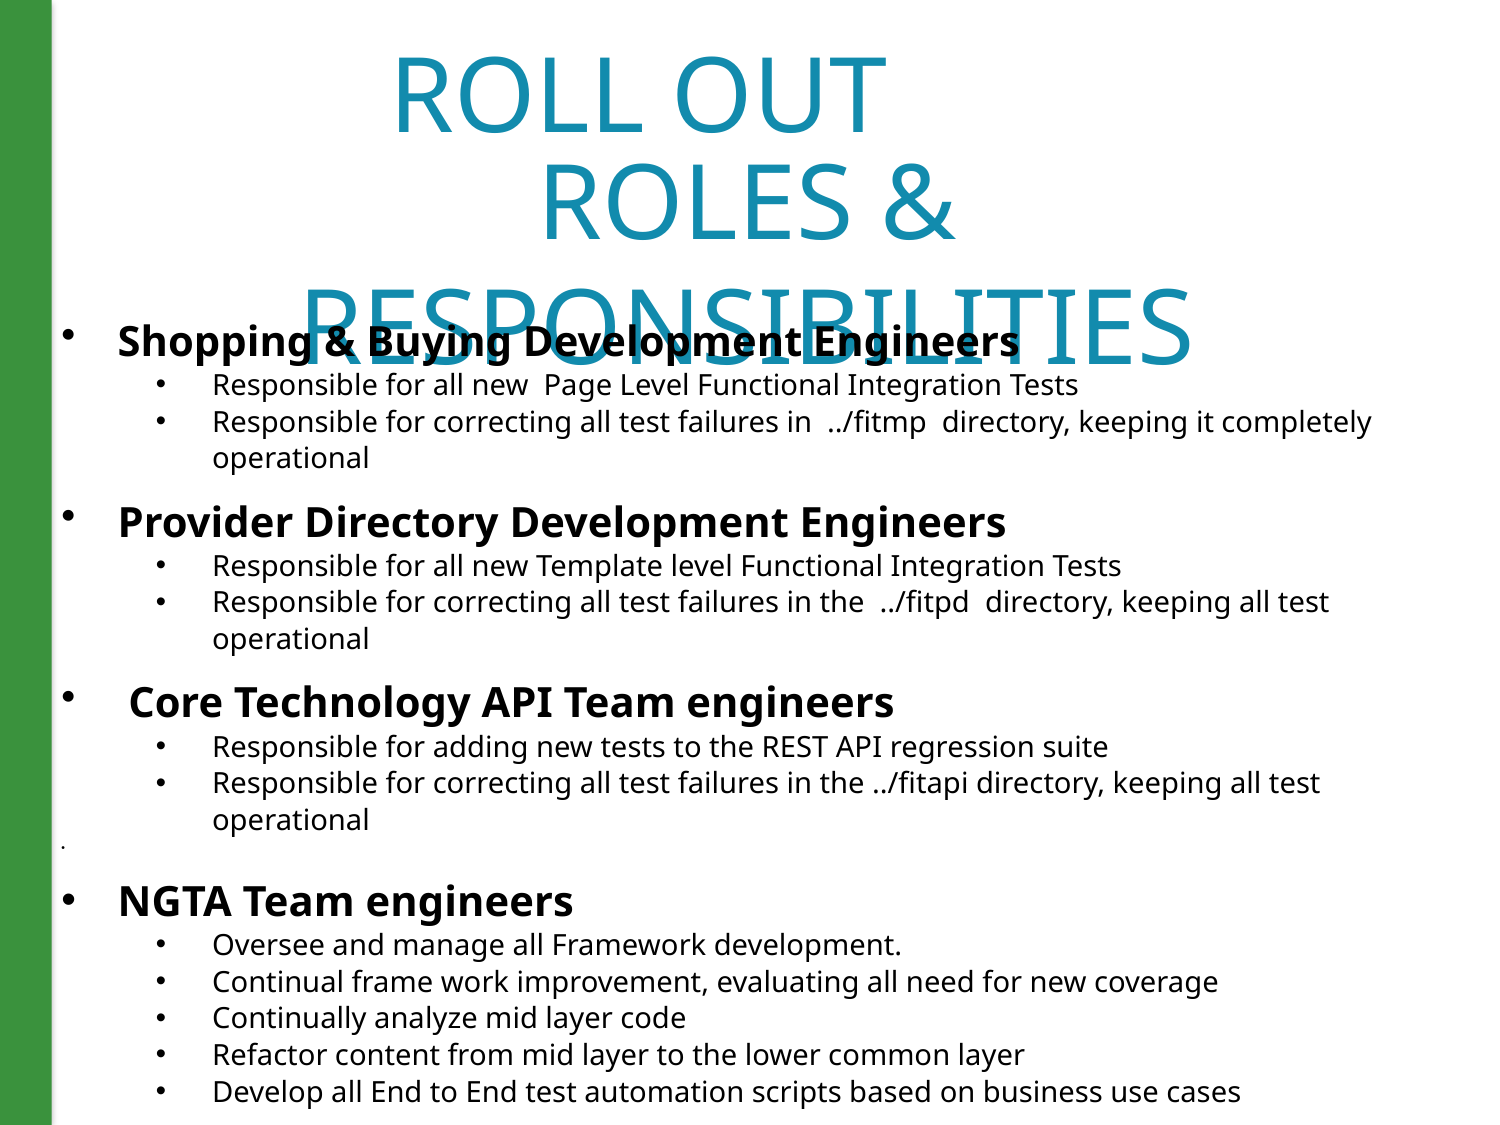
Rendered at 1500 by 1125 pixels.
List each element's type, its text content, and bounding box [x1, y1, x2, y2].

list Shopping & Buying Development Engineers Responsible for all new Page Level Functional Integration Tests Responsible for correcting all test failures in ../fitmp directory, keeping it completely operational Provider Directory Development Engineers Responsible for all new Template level Functional Integration Tests Responsible for correcting all test failures in the ../fitpd directory, keeping all test operational Core Technology API Team engineers Responsible for adding new tests to the REST API regression suite Responsible for correcting all test failures in the ../fitapi directory, keeping all test operational NGTA Team engineers Oversee and manage all Framework development. Continual frame work improvement, evaluating all need for new coverage Continually analyze mid layer code Refactor content from mid layer to the lower common layer Develop all End to End test automation scripts based on business use cases [46, 294, 1494, 1125]
text_box ROLL OUT [165, 21, 1112, 128]
title ROLES & RESPONSIBILITIES [165, 127, 1329, 256]
